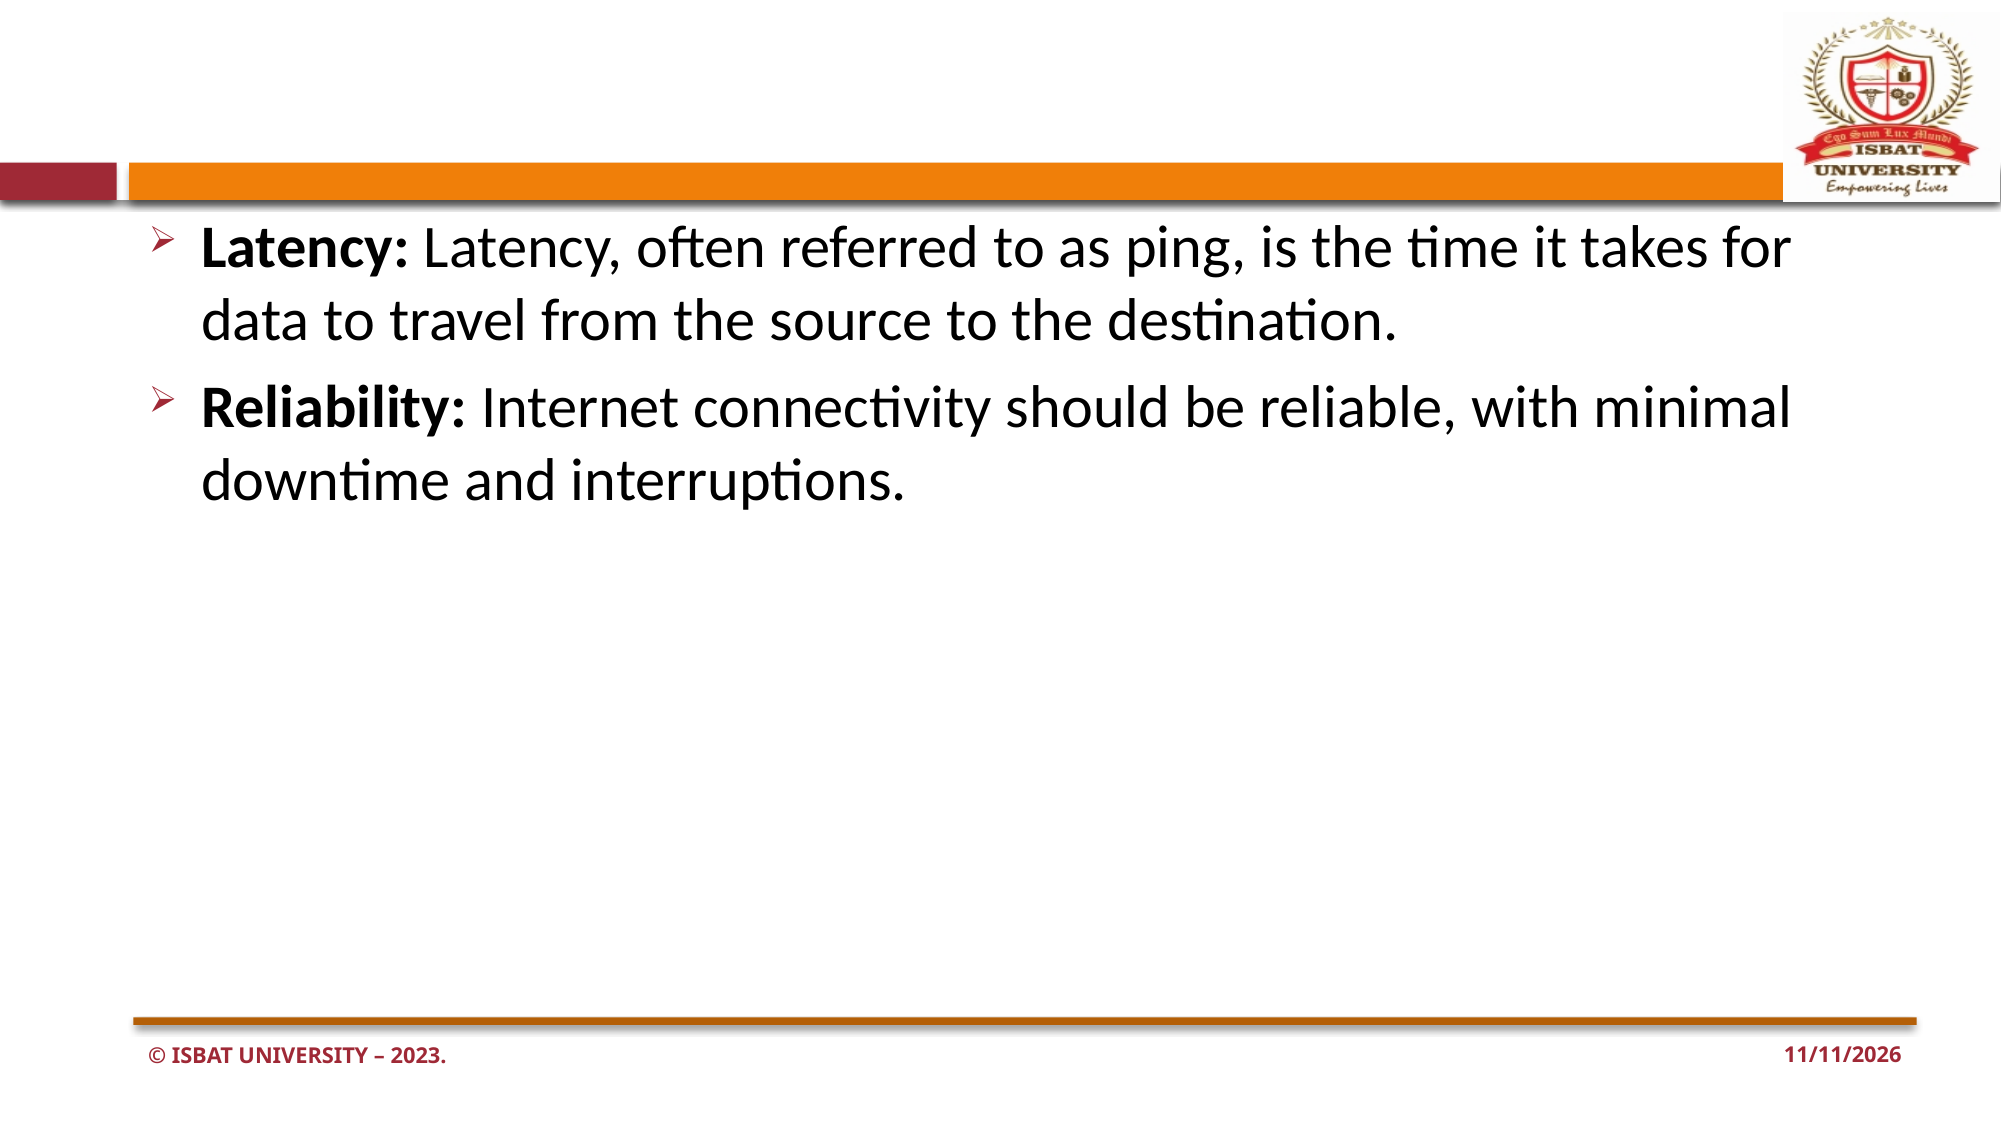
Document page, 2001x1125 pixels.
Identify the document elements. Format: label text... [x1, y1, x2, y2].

picture [1783, 12, 2000, 202]
list Latency: Latency, often referred to as ping, is the time it takes for data to travel from the source to the destination. Reliability: Internet connectivity should be reliable, with minimal downtime and interruptions. [133, 200, 1918, 1000]
